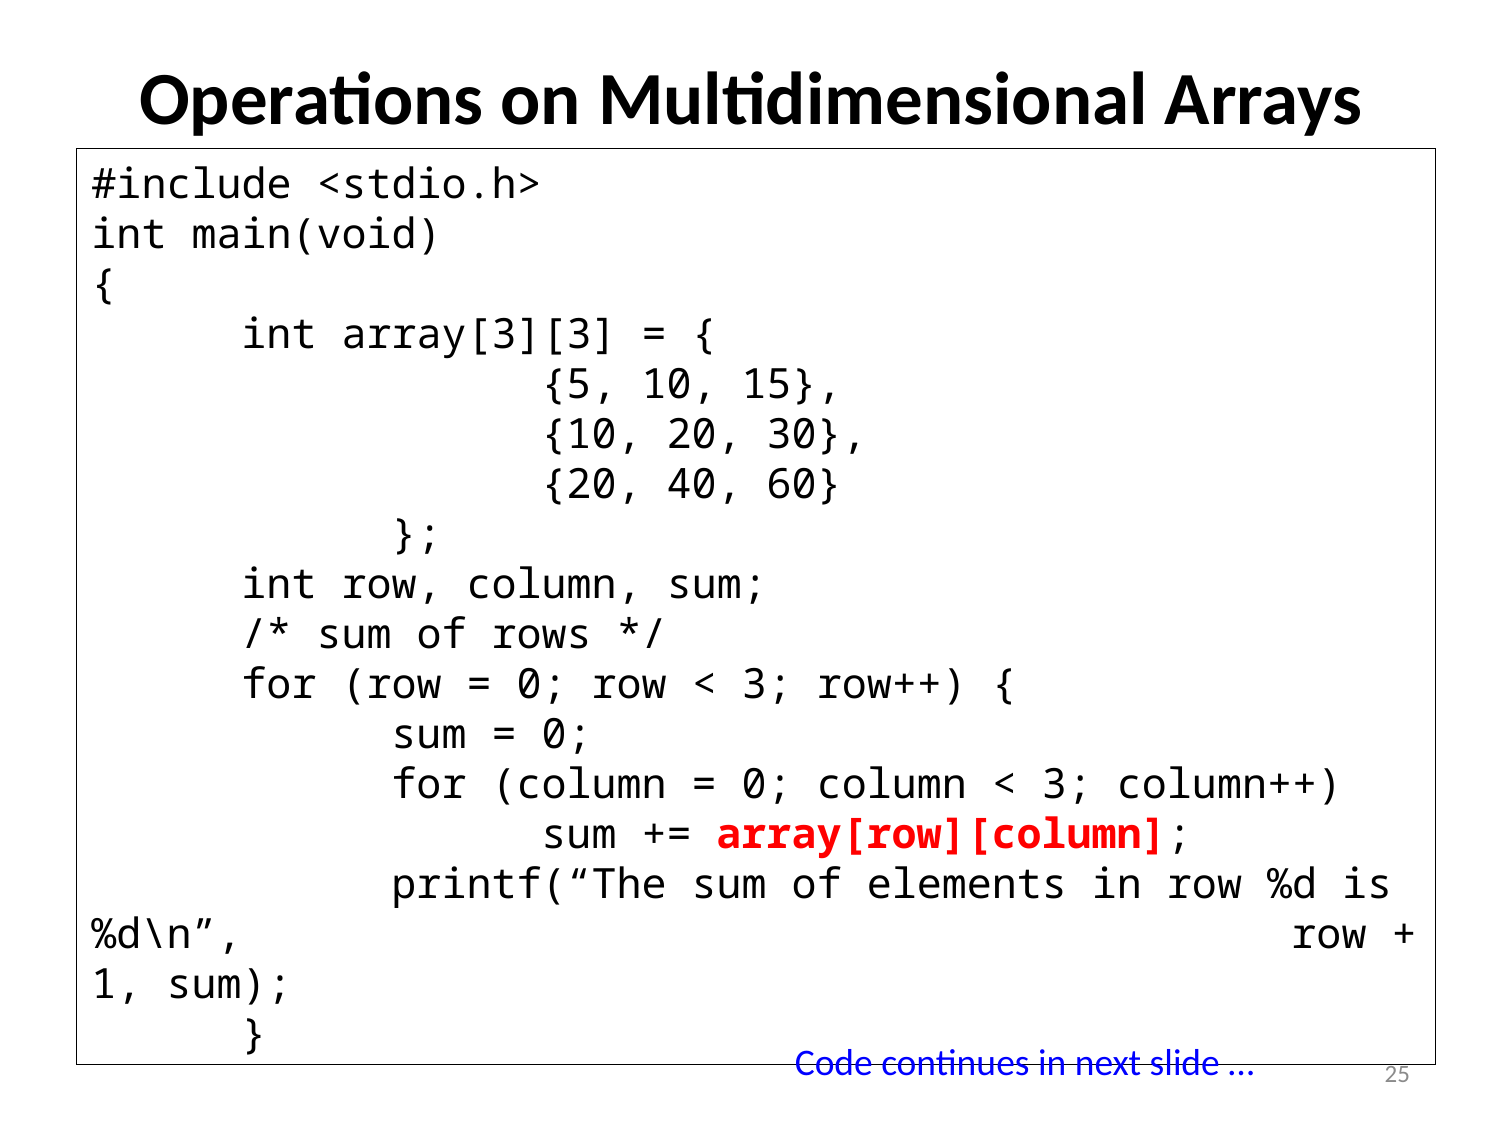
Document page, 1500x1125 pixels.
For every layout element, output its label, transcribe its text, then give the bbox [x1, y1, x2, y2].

slide_number 25 [1074, 1065, 1425, 1103]
text_box #include <stdio.h> int main(void) { int array[3][3] = { {5, 10, 15}, {10, 20, 30}, {20, 40, 60} }; int row, column, sum; /* sum of rows */ for (row = 0; row < 3; row++) { sum = 0; for (column = 0; column < 3; column++) sum += array[row][column]; printf(“The sum of elements in row %d is %d\n”, row + 1, sum); } [76, 148, 1436, 1065]
title Operations on Multidimensional Arrays [76, 30, 1427, 148]
text_box Code continues in next slide … [702, 1031, 1270, 1091]
